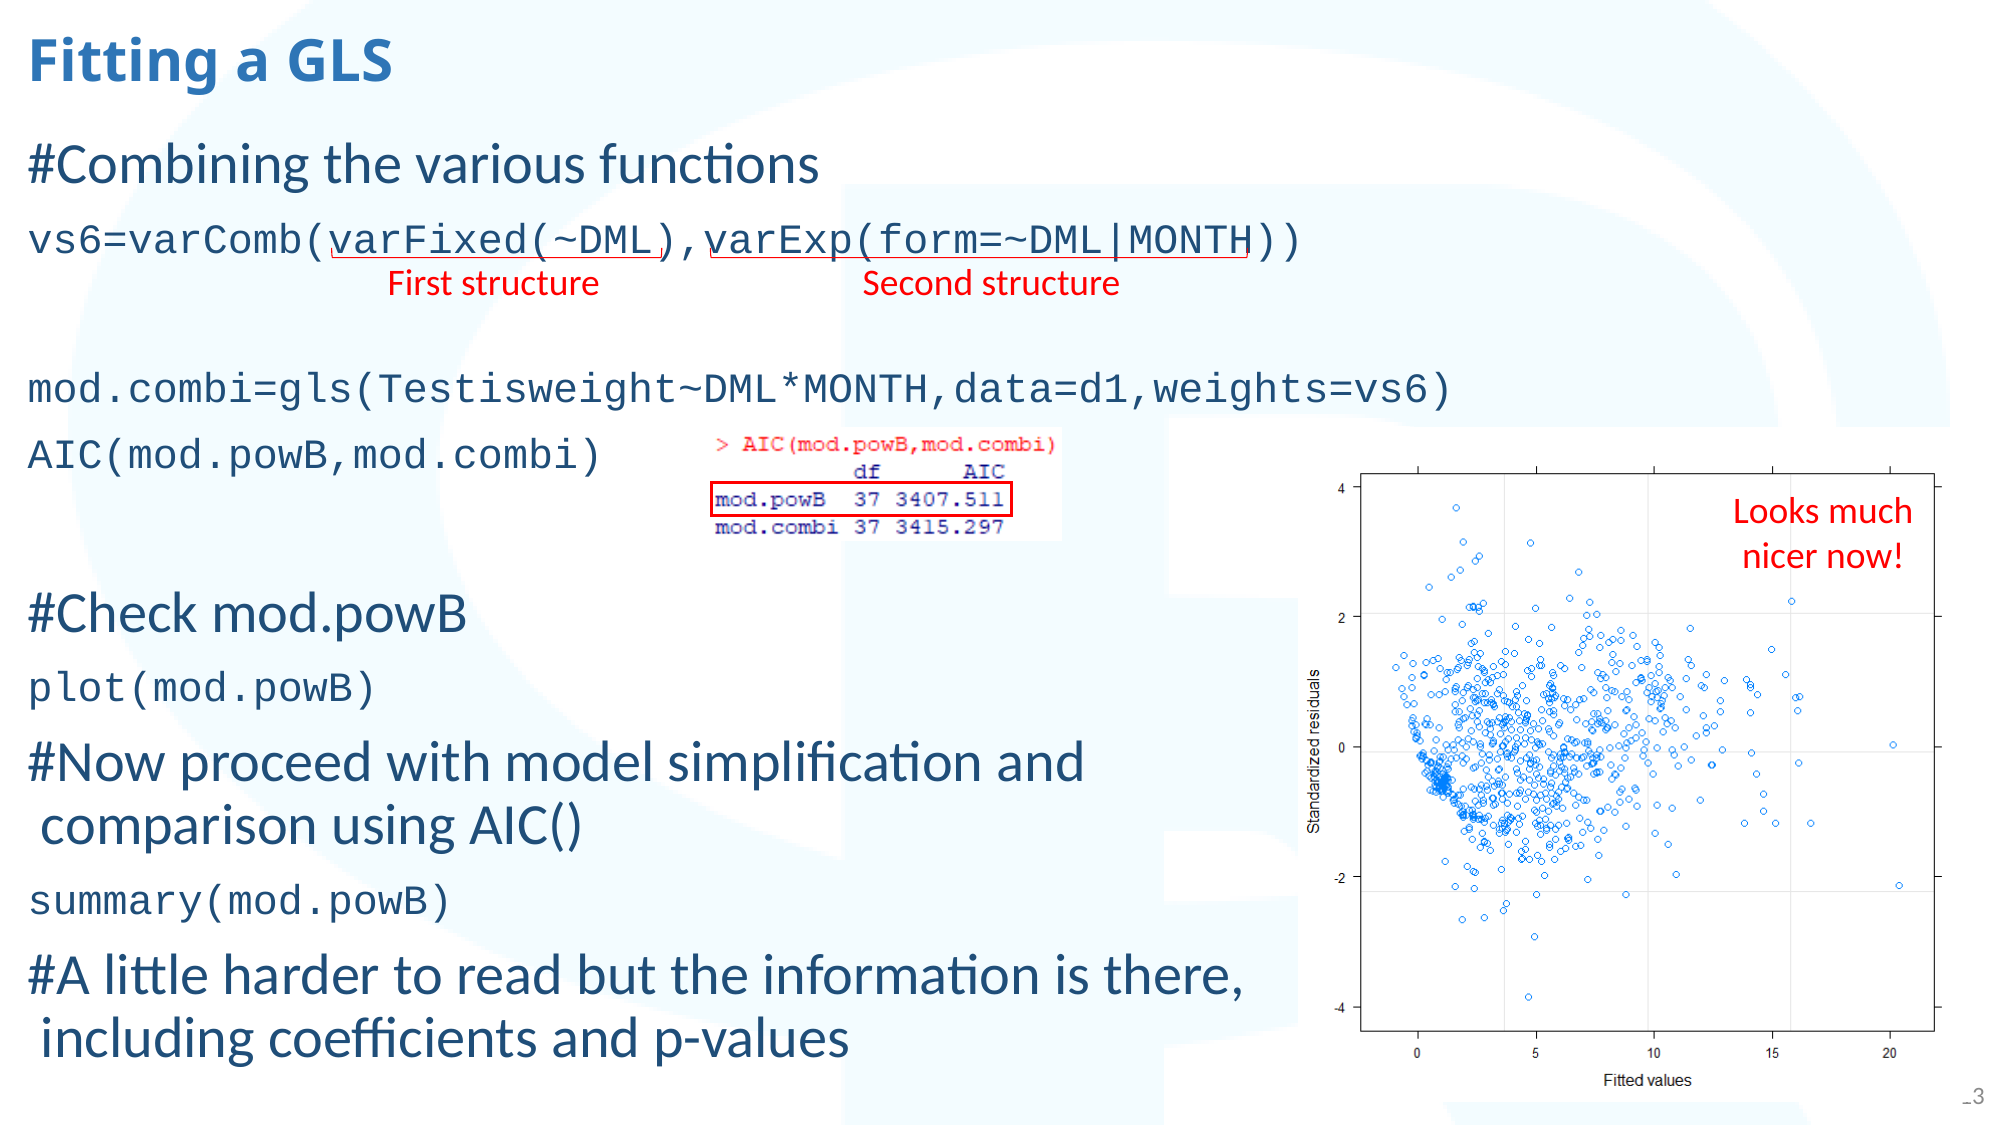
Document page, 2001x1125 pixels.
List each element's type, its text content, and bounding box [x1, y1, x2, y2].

title Fitting a GLS [12, 17, 1988, 108]
picture [709, 427, 1062, 541]
text_box Second structure [830, 250, 1153, 311]
text_box First structure [361, 259, 627, 311]
slide_number 13 [1550, 1065, 2000, 1125]
text_box [709, 247, 1249, 259]
list #Combining the various functions vs6=varComb(varFixed(~DML),varExp(form=~DML|MONTH)) mod.combi=gls(Testisweight~DML*MONTH,data=d1,weights=vs6) AIC(mod.powB,mod.combi) #Check mod.powB plot(mod.powB) #Now proceed with model simplification and comparison using AIC() summary(mod.powB) #A little harder to read but the information is there, including coefficients and p-values [12, 125, 1988, 1123]
text_box [331, 247, 663, 259]
picture [1298, 427, 1973, 1102]
